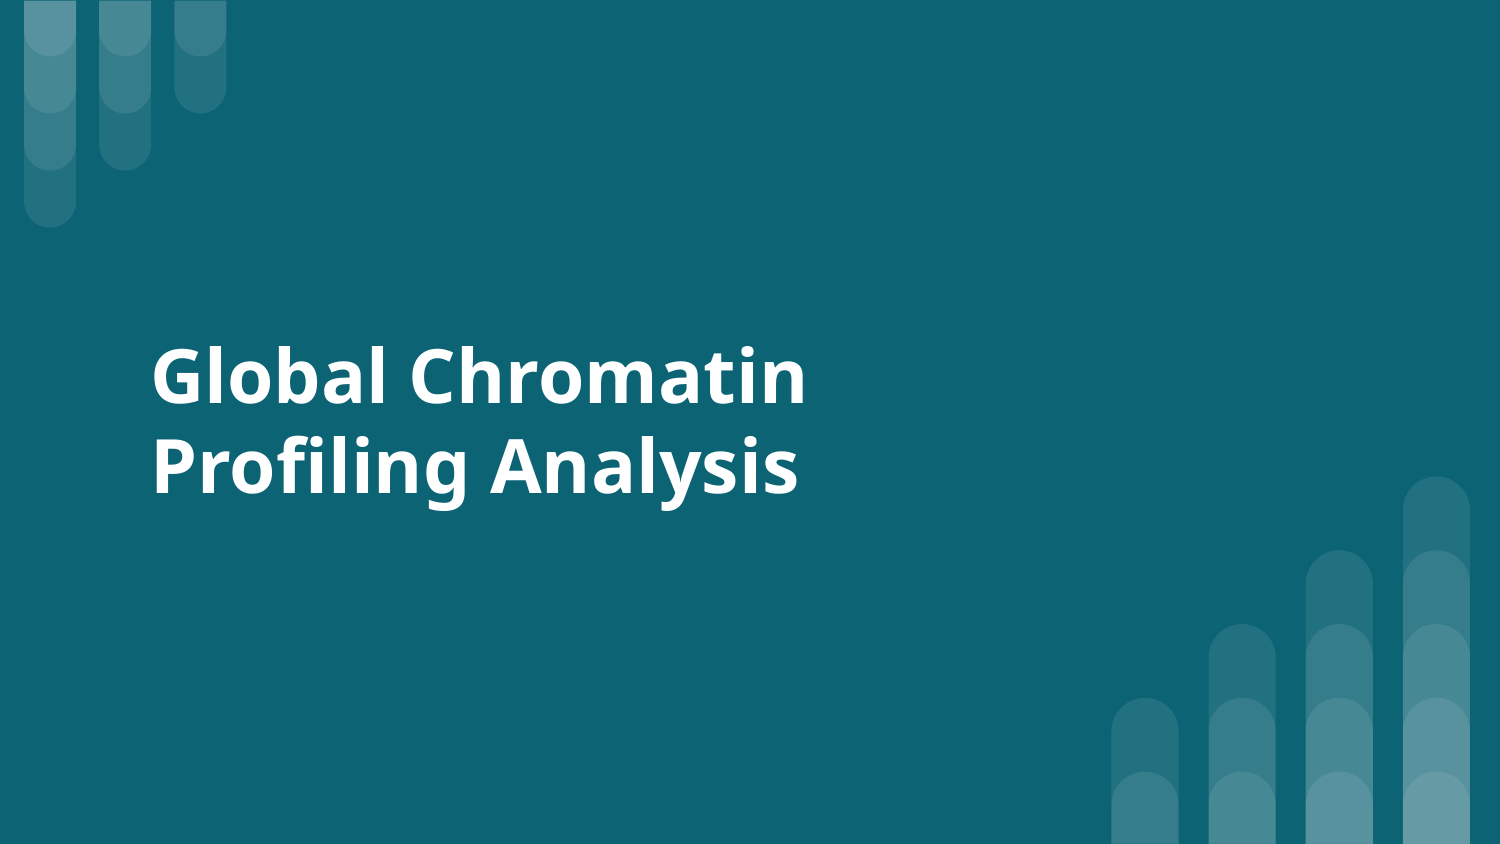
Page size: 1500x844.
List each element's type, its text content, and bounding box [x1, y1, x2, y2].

title Global Chromatin Profiling Analysis [135, 264, 1129, 572]
